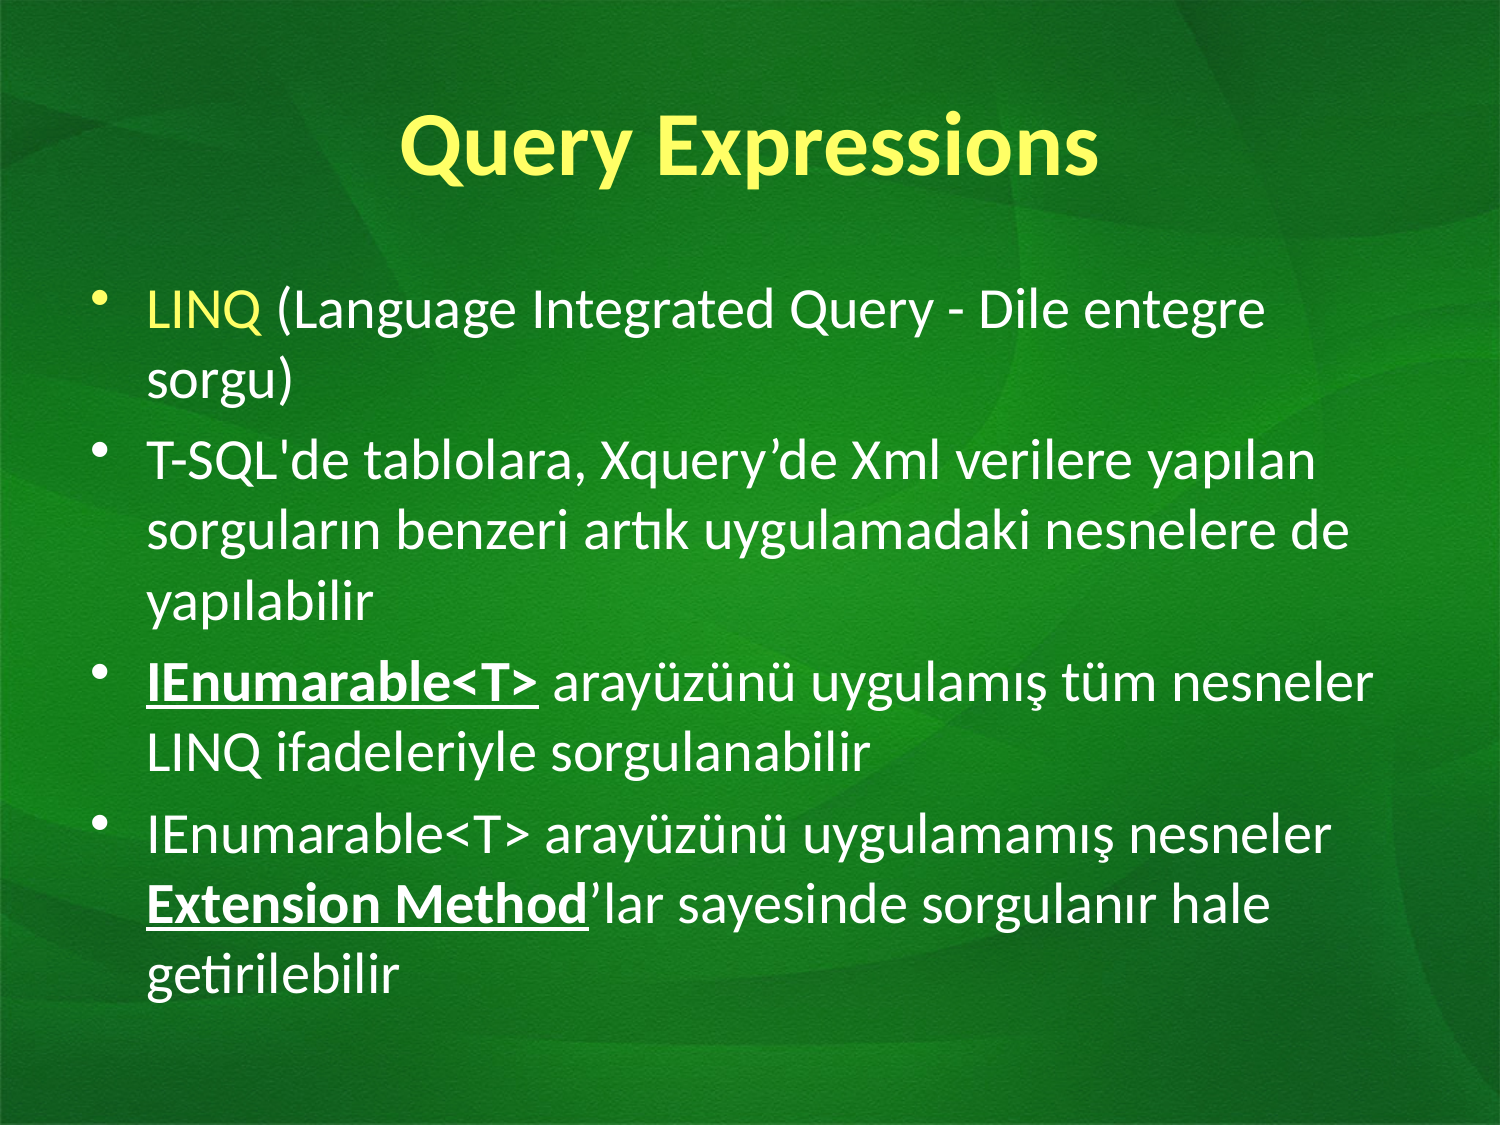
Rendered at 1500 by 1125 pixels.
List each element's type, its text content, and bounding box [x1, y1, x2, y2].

title Query Expressions [74, 44, 1426, 233]
list LINQ (Language Integrated Query - Dile entegre sorgu) T-SQL'de tablolara, Xquery’de Xml verilere yapılan sorguların benzeri artık uygulamadaki nesnelere de yapılabilir IEnumarable<T> arayüzünü uygulamış tüm nesneler LINQ ifadeleriyle sorgulanabilir IEnumarable<T> arayüzünü uygulamamış nesneler Extension Method’lar sayesinde sorgulanır hale getirilebilir [74, 262, 1426, 1083]
picture [0, 0, 1500, 1125]
